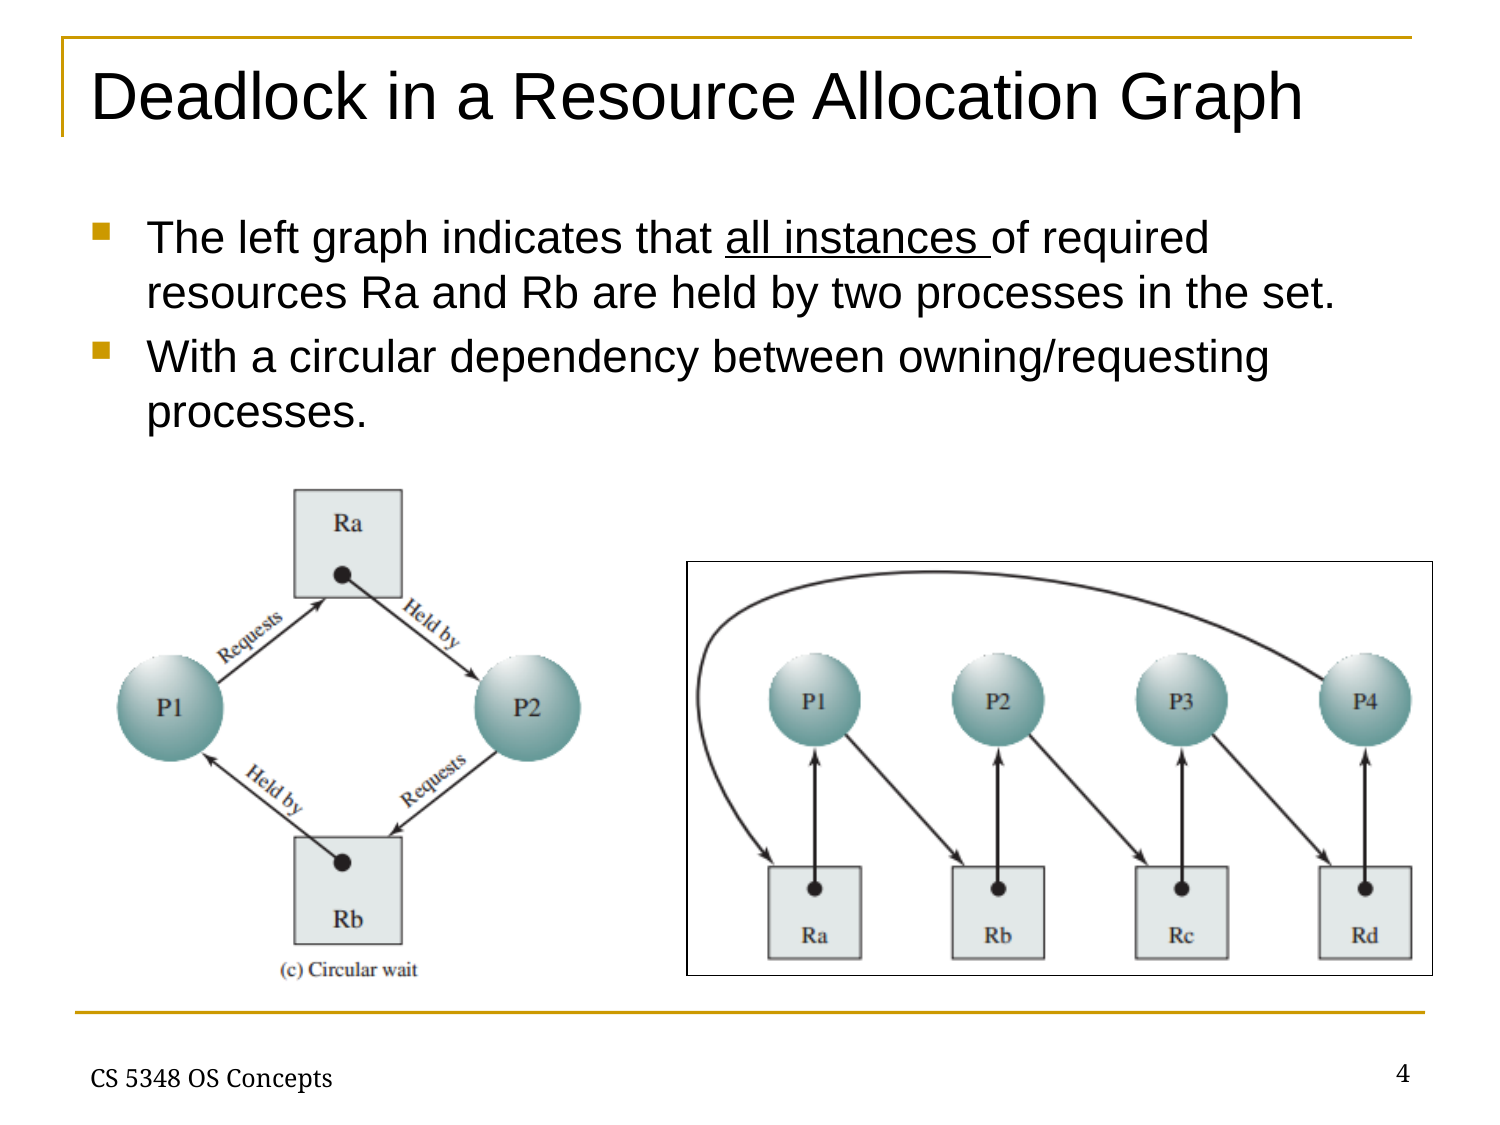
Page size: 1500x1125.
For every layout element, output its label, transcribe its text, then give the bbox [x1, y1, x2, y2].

picture [687, 562, 1432, 976]
slide_number 4 [1074, 1024, 1425, 1100]
picture [112, 469, 591, 989]
title Deadlock in a Resource Allocation Graph [75, 45, 1425, 200]
list The left graph indicates that all instances of required resources Ra and Rb are held by two processes in the set. With a circular dependency between owning/requesting processes. [75, 200, 1425, 1006]
slide_number CS 5348 OS Concepts [75, 1025, 475, 1100]
